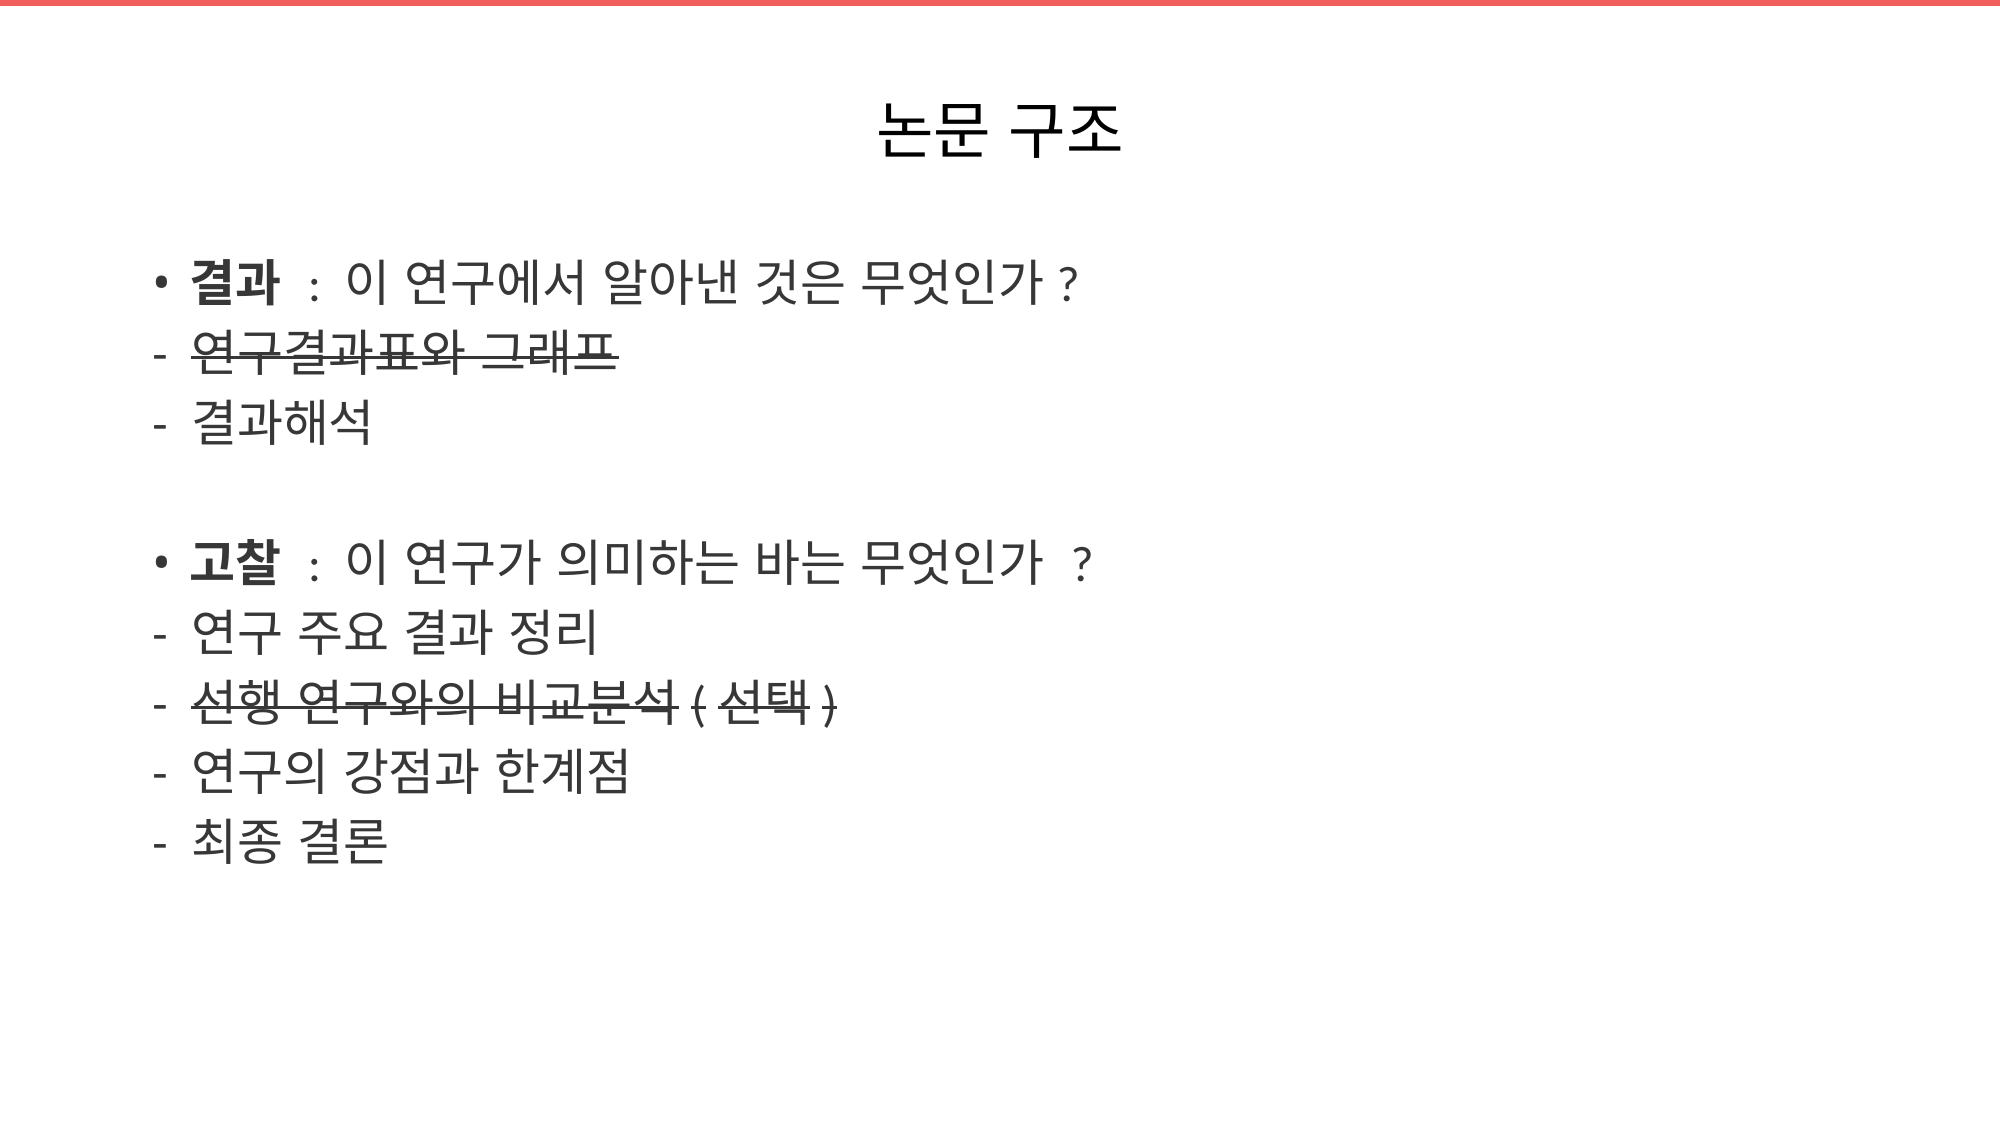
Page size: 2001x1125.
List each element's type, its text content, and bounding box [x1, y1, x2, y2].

list 결과 : 이 연구에서 알아낸 것은 무엇인가? - 연구결과표와 그래프 - 결과해석 고찰 : 이 연구가 의미하는 바는 무엇인가 ? - 연구 주요 결과 정리 - 선행 연구와의 비교분석(선택) - 연구의 강점과 한계점 - 최종 결론 [137, 243, 1863, 1014]
title 논문 구조 [137, 59, 1863, 197]
